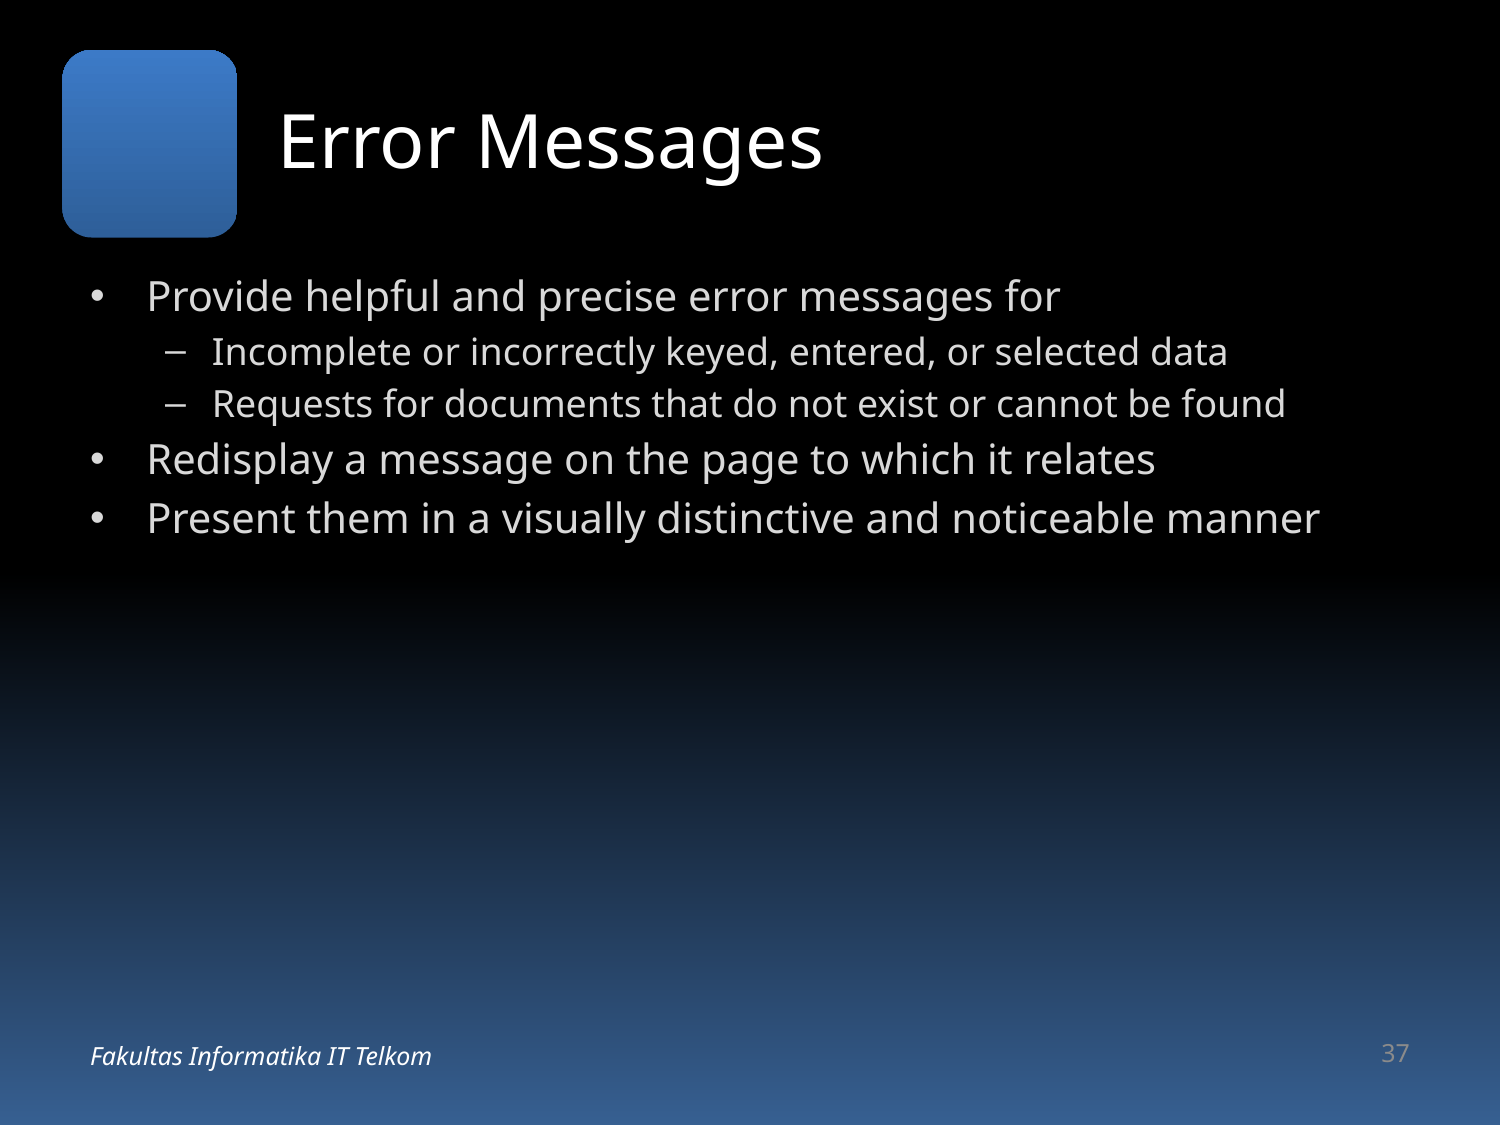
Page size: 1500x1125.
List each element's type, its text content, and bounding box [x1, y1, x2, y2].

title Error Messages [262, 44, 1426, 233]
footer Fakultas Informatika IT Telkom [75, 1025, 550, 1085]
list Provide helpful and precise error messages for Incomplete or incorrectly keyed, entered, or selected data Requests for documents that do not exist or cannot be found Redisplay a message on the page to which it relates Present them in a visually distinctive and noticeable manner [74, 262, 1426, 1006]
slide_number 37 [1074, 1025, 1425, 1085]
